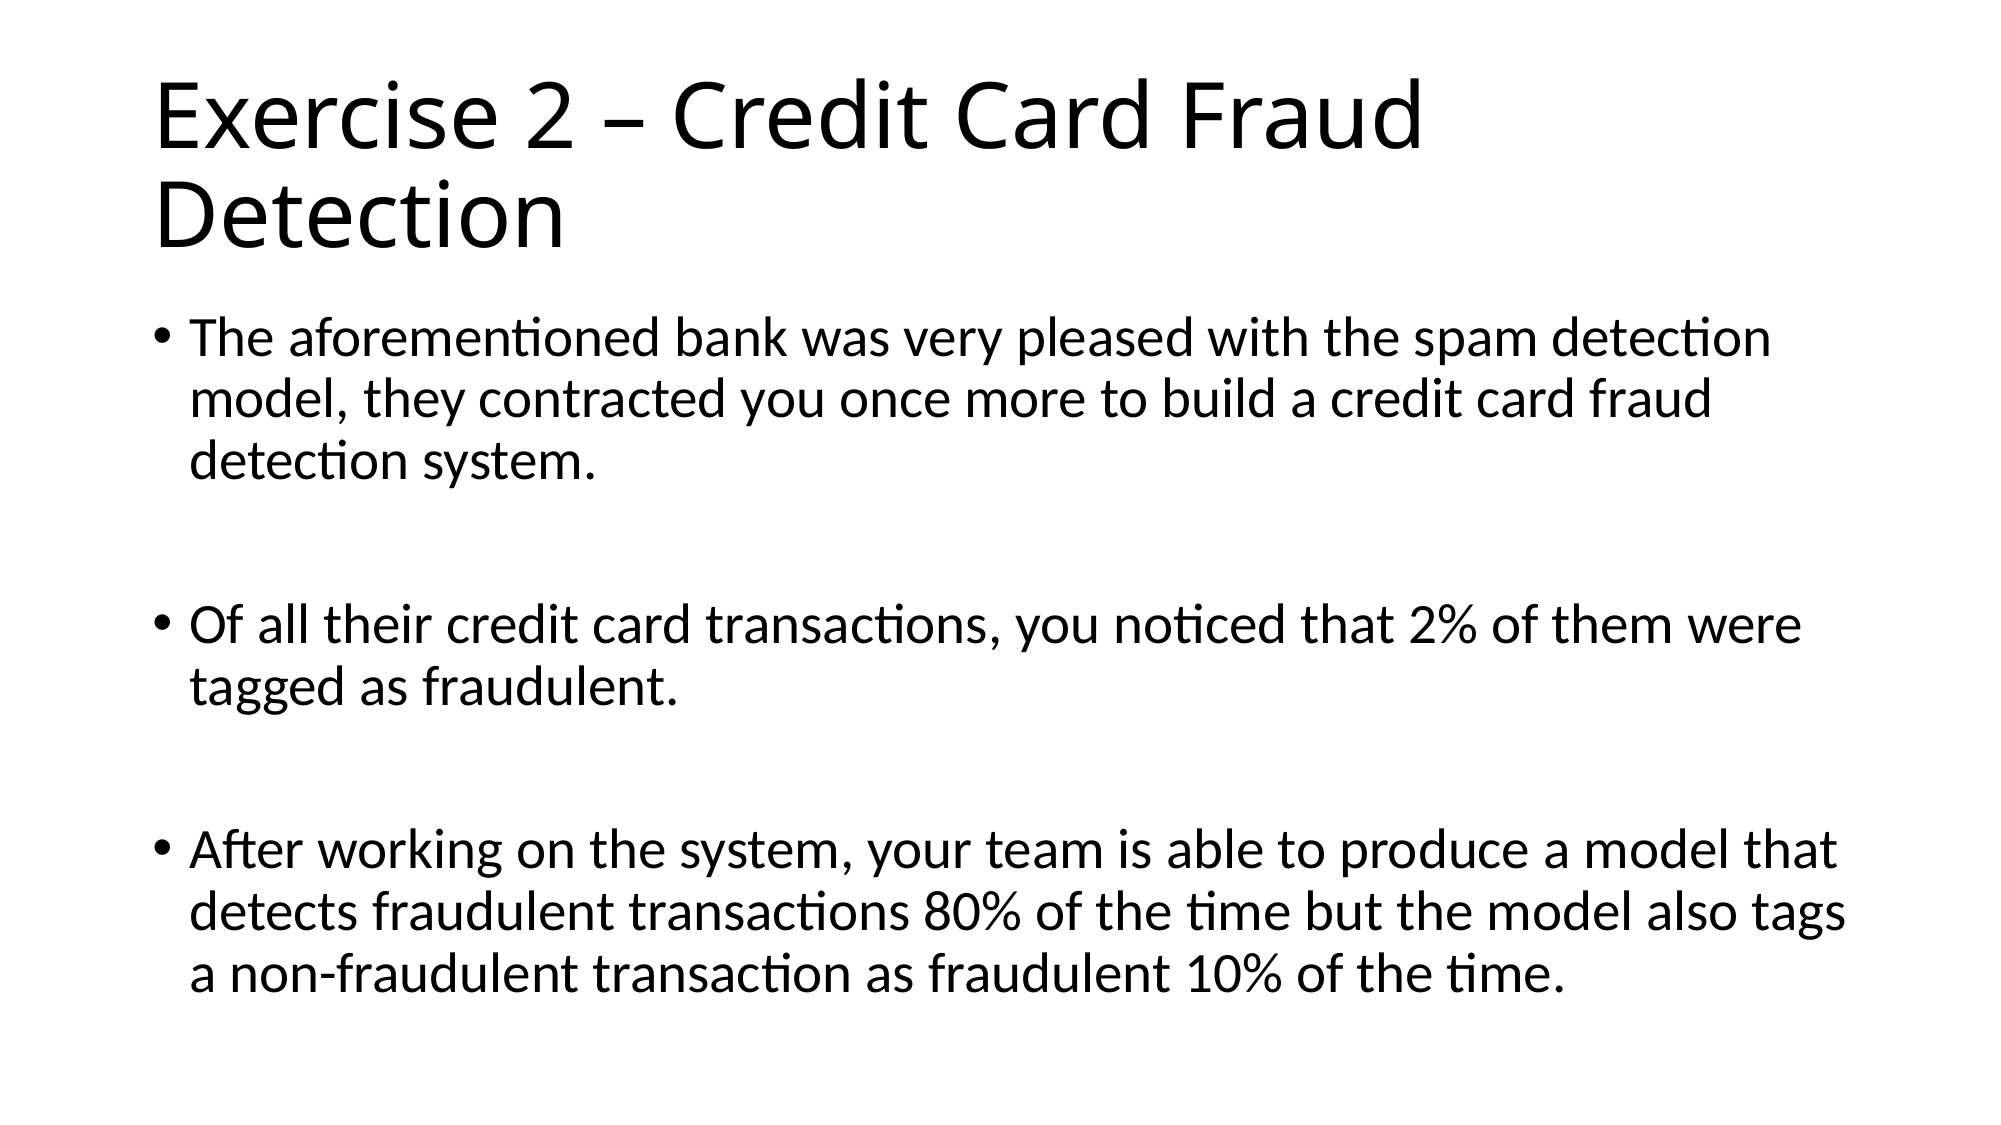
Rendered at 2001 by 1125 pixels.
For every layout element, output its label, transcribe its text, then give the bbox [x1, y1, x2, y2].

list The aforementioned bank was very pleased with the spam detection model, they contracted you once more to build a credit card fraud detection system. Of all their credit card transactions, you noticed that 2% of them were tagged as fraudulent. After working on the system, your team is able to produce a model that detects fraudulent transactions 80% of the time but the model also tags a non-fraudulent transaction as fraudulent 10% of the time. [137, 299, 1863, 1014]
title Exercise 2 – Credit Card Fraud Detection [137, 59, 1863, 278]
